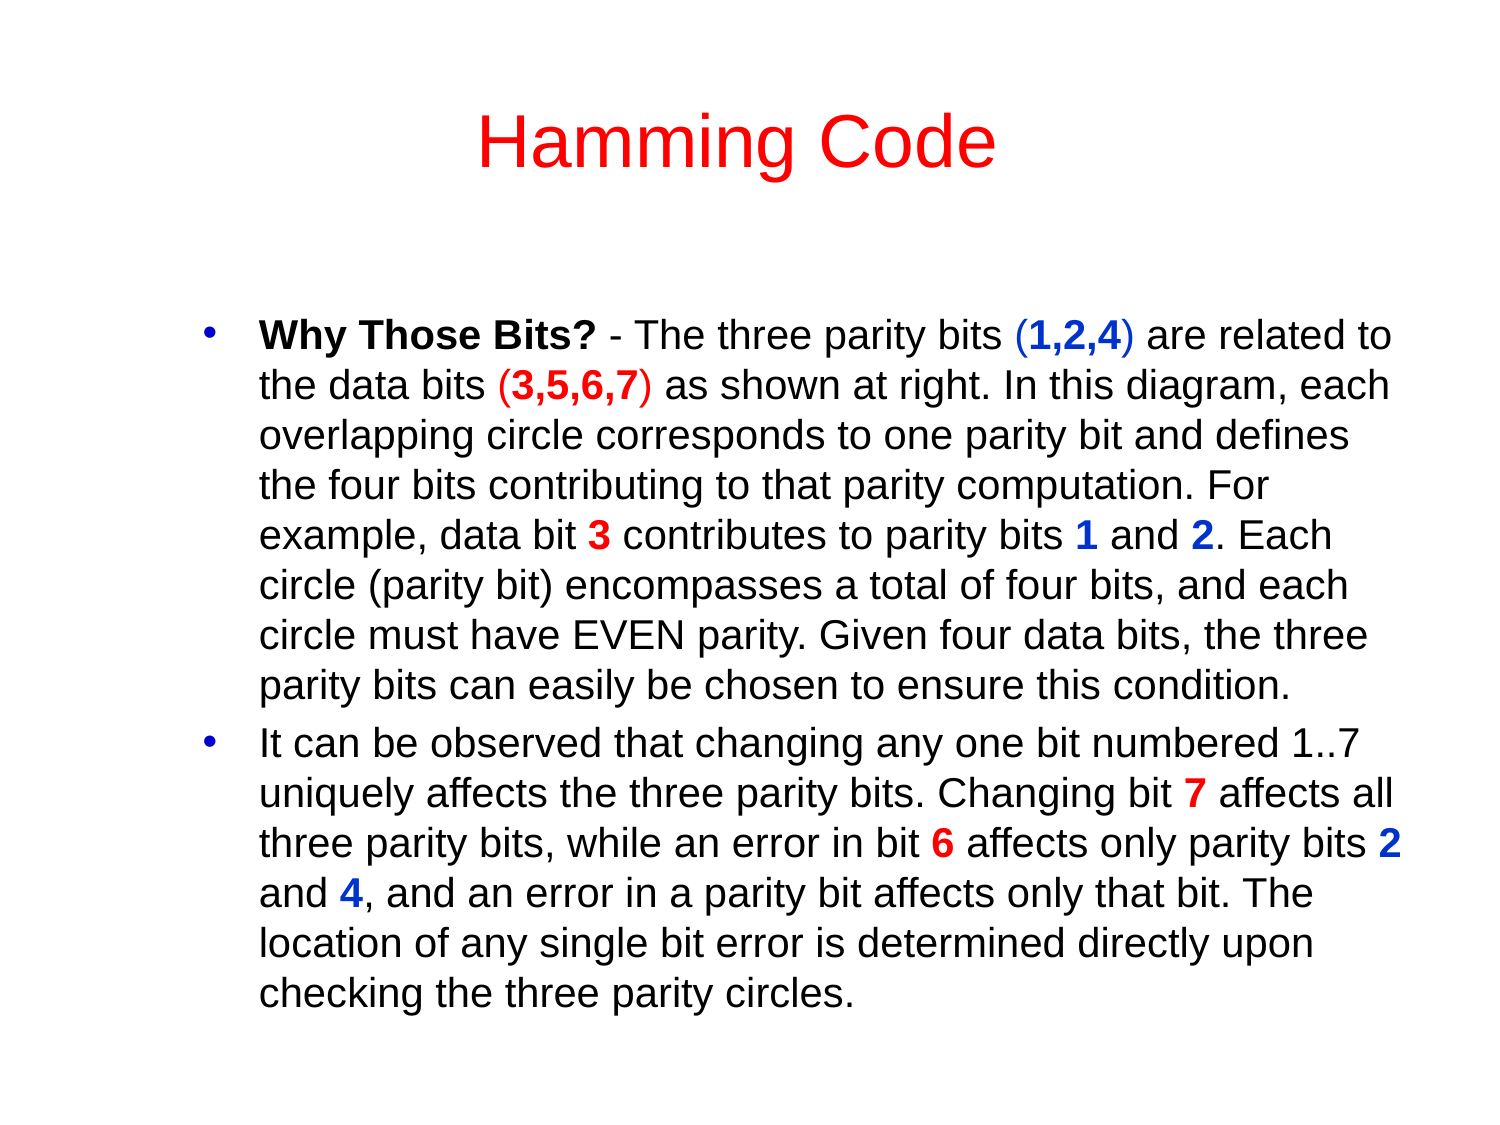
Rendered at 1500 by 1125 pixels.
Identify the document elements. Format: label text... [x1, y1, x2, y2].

list Why Those Bits? - The three parity bits (1,2,4) are related to the data bits (3,5,6,7) as shown at right. In this diagram, each overlapping circle corresponds to one parity bit and defines the four bits contributing to that parity computation. For example, data bit 3 contributes to parity bits 1 and 2. Each circle (parity bit) encompasses a total of four bits, and each circle must have EVEN parity. Given four data bits, the three parity bits can easily be chosen to ensure this condition. It can be observed that changing any one bit numbered 1..7 uniquely affects the three parity bits. Changing bit 7 affects all three parity bits, while an error in bit 6 affects only parity bits 2 and 4, and an error in a parity bit affects only that bit. The location of any single bit error is determined directly upon checking the three parity circles. [187, 299, 1425, 1005]
title Hamming Code [62, 50, 1413, 225]
